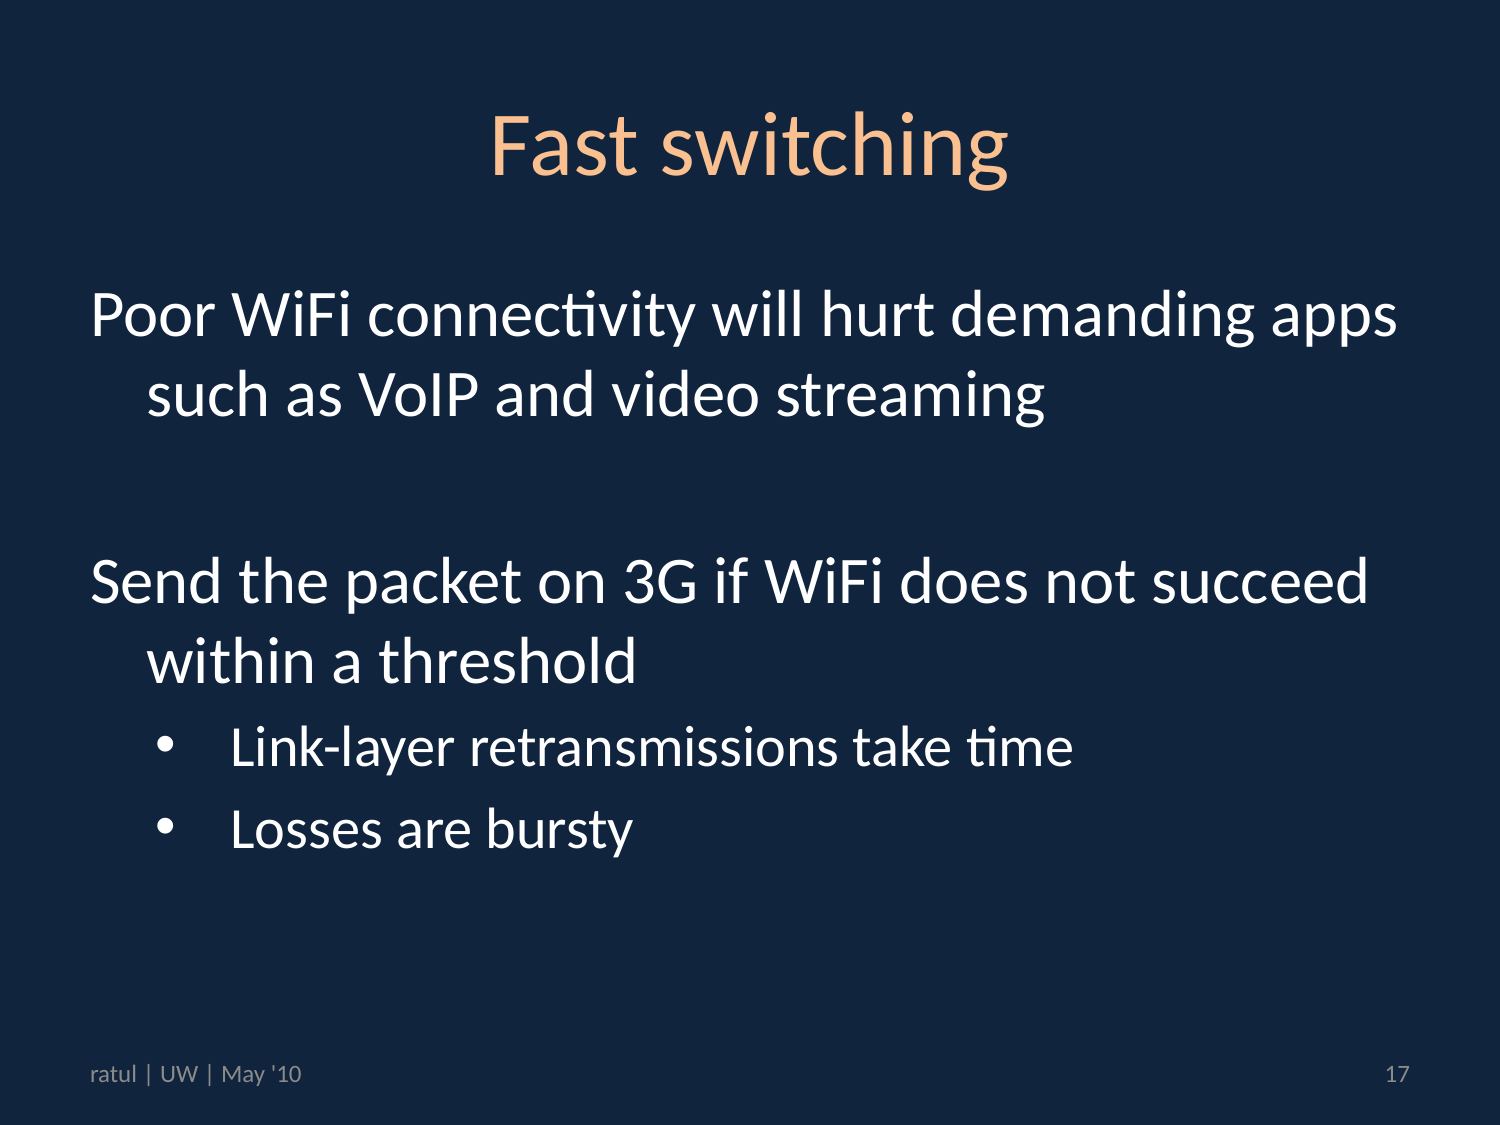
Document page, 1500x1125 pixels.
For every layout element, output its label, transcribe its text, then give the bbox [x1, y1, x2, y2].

list Poor WiFi connectivity will hurt demanding apps such as VoIP and video streaming Send the packet on 3G if WiFi does not succeed within a threshold Link-layer retransmissions take time Losses are bursty [75, 262, 1425, 1005]
title Fast switching [75, 45, 1425, 233]
slide_number 17 [1074, 1042, 1425, 1103]
slide_number ratul | UW | May '10 [75, 1042, 538, 1103]
